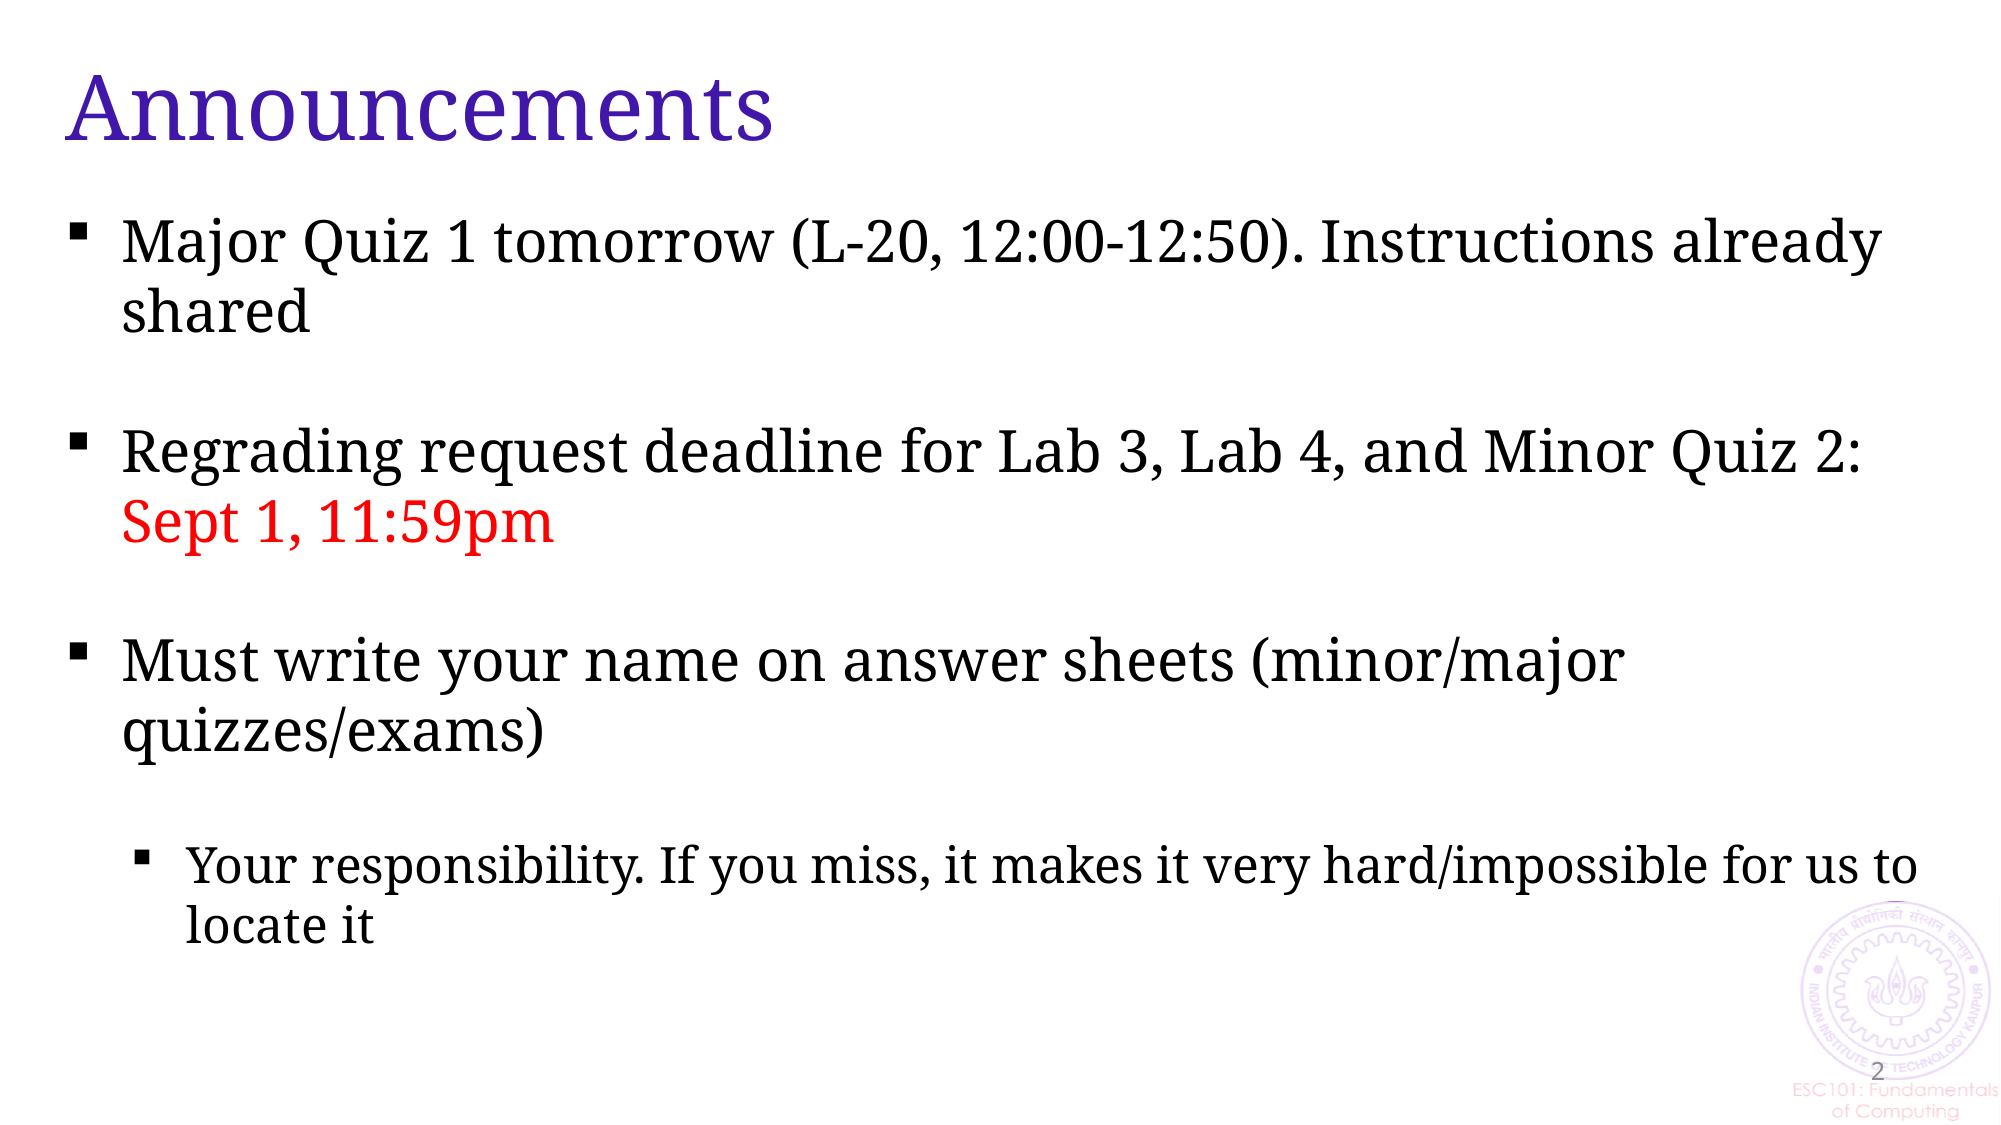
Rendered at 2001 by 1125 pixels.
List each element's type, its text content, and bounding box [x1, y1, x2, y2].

title Announcements [50, 41, 1850, 167]
text_box Major Quiz 1 tomorrow (L-20, 12:00-12:50). Instructions already shared Regrading request deadline for Lab 3, Lab 4, and Minor Quiz 2: Sept 1, 11:59pm Must write your name on answer sheets (minor/major quizzes/exams) Your responsibility. If you miss, it makes it very hard/impossible for us to locate it [49, 196, 1984, 1068]
picture [1787, 892, 2000, 1125]
slide_number 2 [1433, 1068, 1900, 1103]
